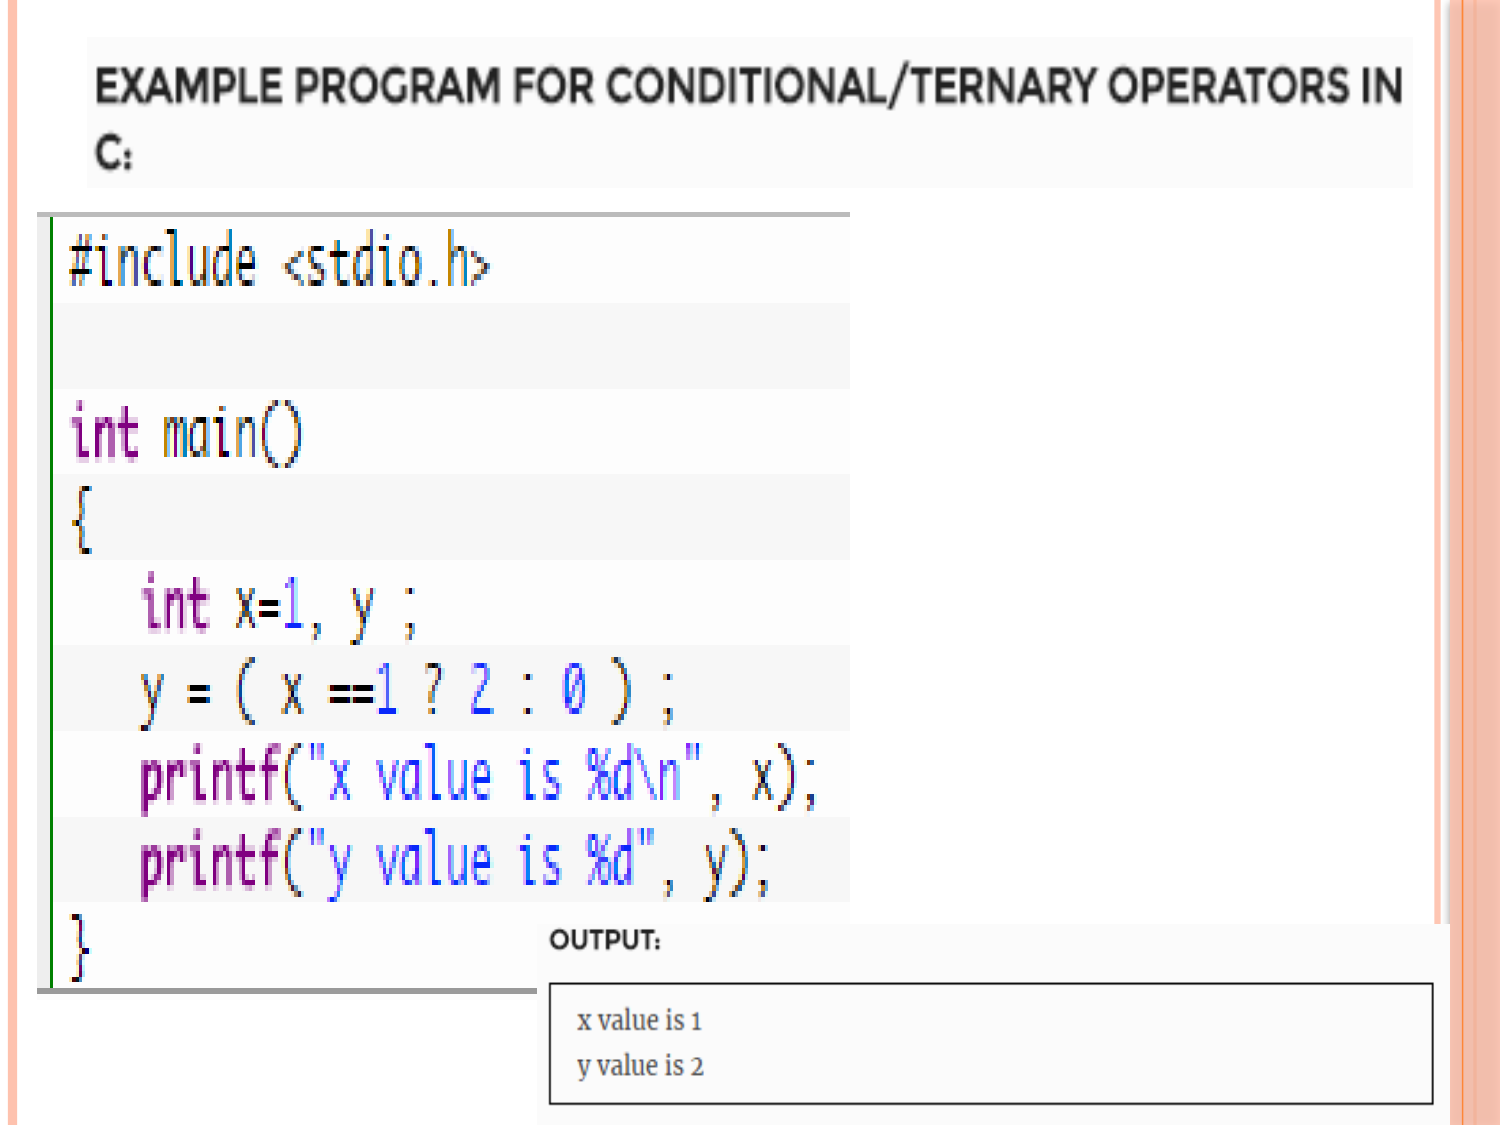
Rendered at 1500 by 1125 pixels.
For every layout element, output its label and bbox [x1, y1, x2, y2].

picture [536, 924, 1451, 1125]
list [36, 211, 851, 1001]
picture [86, 36, 1414, 188]
